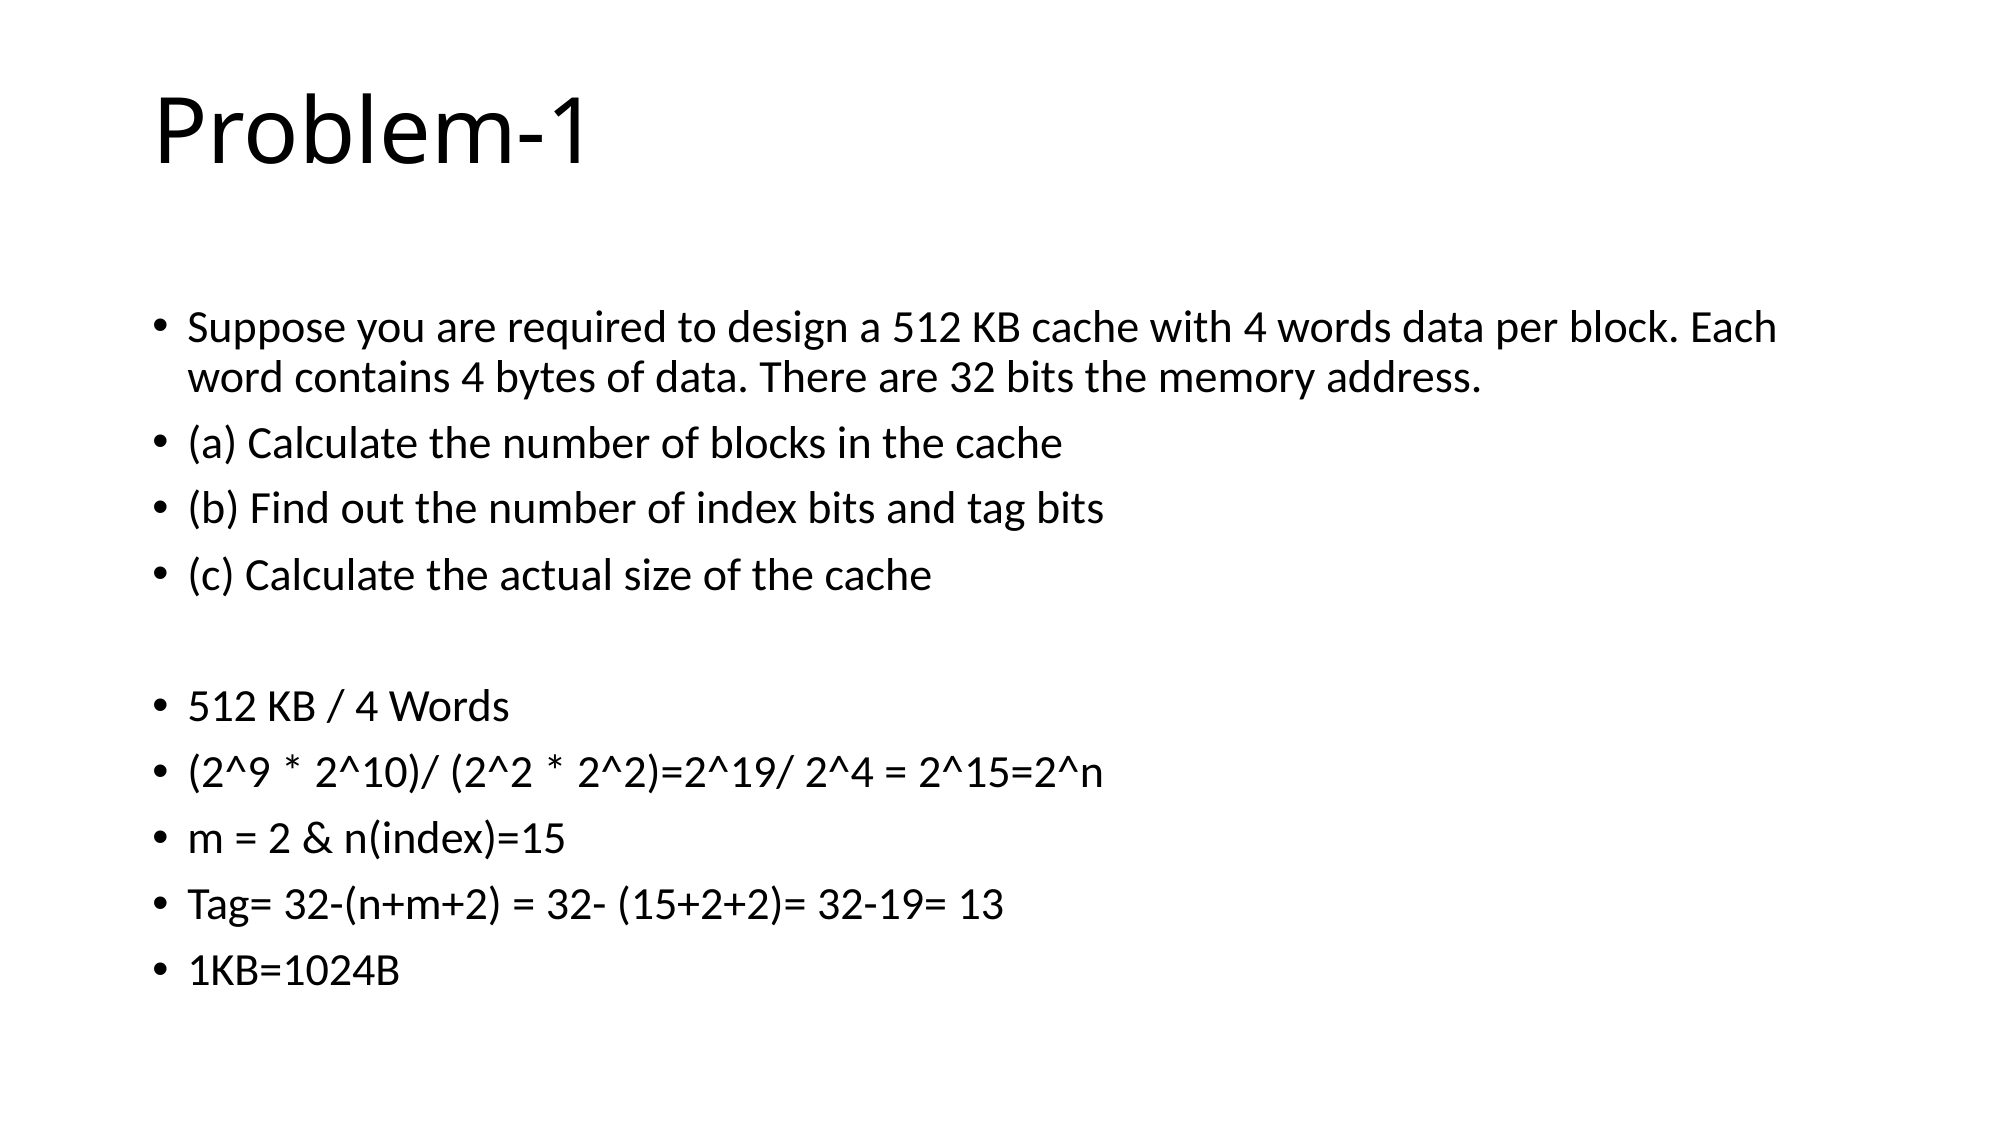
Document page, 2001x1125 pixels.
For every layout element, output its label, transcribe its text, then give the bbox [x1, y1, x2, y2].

list Suppose you are required to design a 512 KB cache with 4 words data per block. Each word contains 4 bytes of data. There are 32 bits the memory address. (a) Calculate the number of blocks in the cache (b) Find out the number of index bits and tag bits (c) Calculate the actual size of the cache 512 KB / 4 Words (2^9 * 2^10)/ (2^2 * 2^2)=2^19/ 2^4 = 2^15=2^n m = 2 & n(index)=15 Tag= 32-(n+m+2) = 32- (15+2+2)= 32-19= 13 1KB=1024B [137, 295, 1863, 1007]
title Problem-1 [137, 25, 1863, 243]
